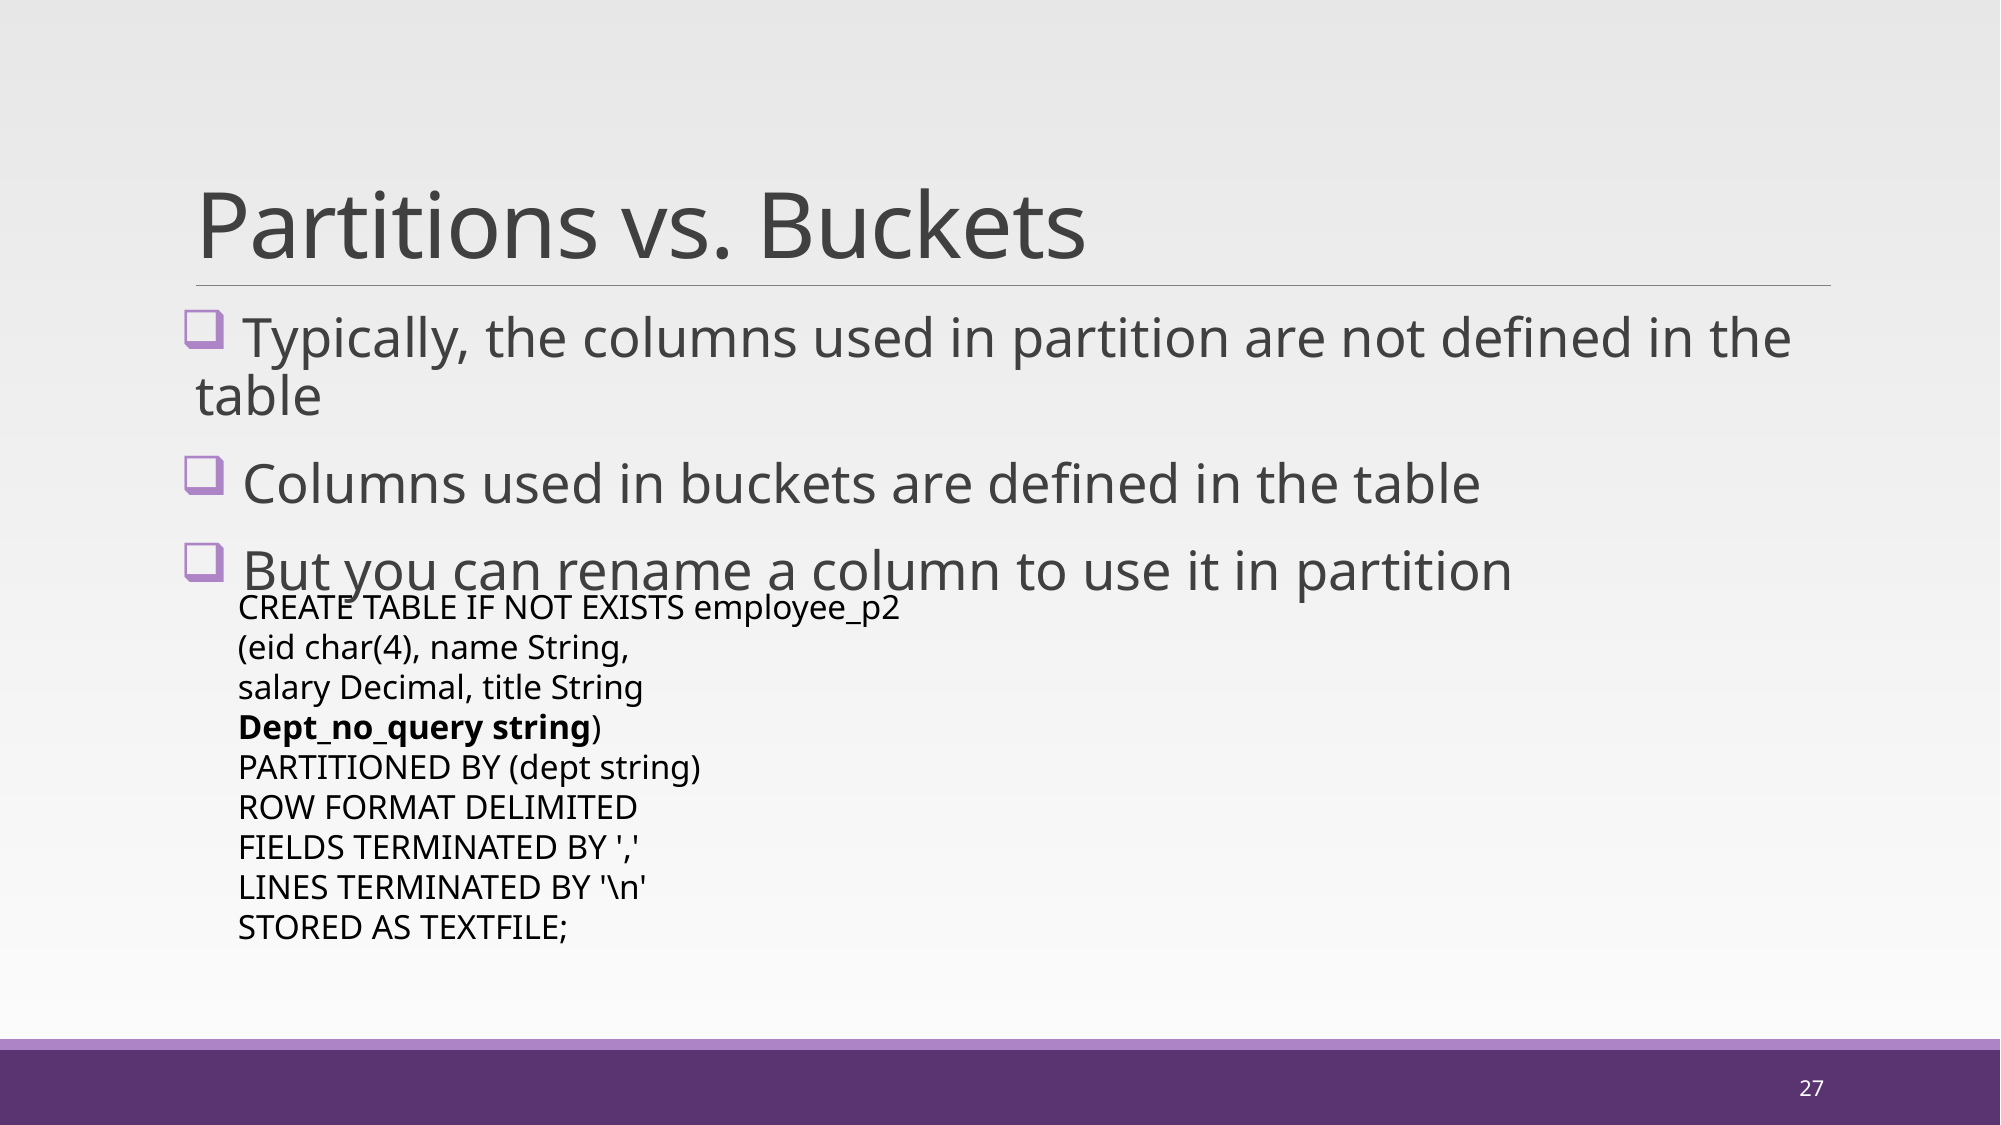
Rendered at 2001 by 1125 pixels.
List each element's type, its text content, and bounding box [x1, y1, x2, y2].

title Partitions vs. Buckets [180, 47, 1830, 285]
slide_number 27 [1624, 1059, 1840, 1120]
text_box CREATE TABLE IF NOT EXISTS employee_p2 (eid char(4), name String, salary Decimal, title String Dept_no_query string) PARTITIONED BY (dept string) ROW FORMAT DELIMITED FIELDS TERMINATED BY ',' LINES TERMINATED BY '\n' STORED AS TEXTFILE; [223, 579, 1223, 954]
list Typically, the columns used in partition are not defined in the table Columns used in buckets are defined in the table But you can rename a column to use it in partition [180, 302, 1830, 963]
